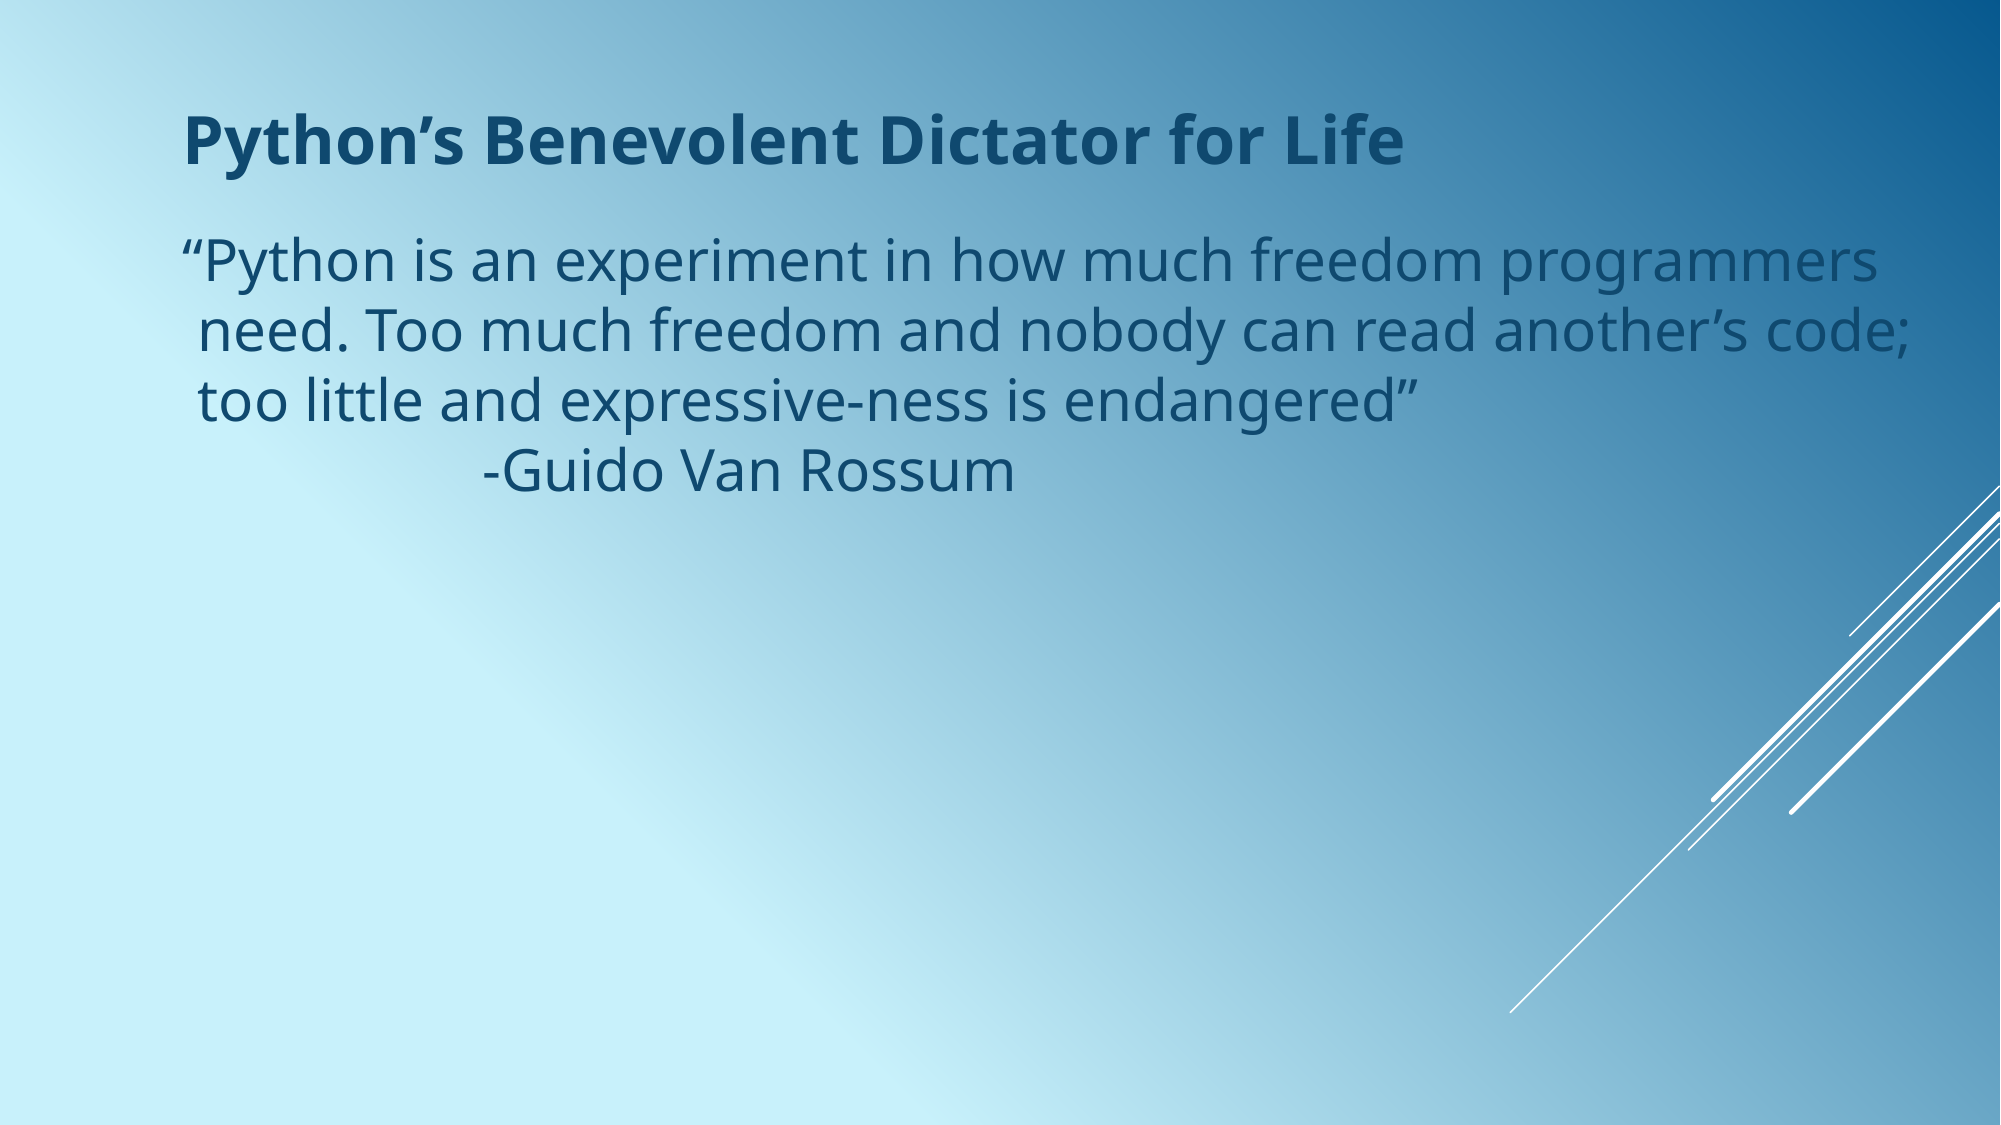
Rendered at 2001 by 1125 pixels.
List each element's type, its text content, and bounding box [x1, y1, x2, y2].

text_box Python’s Benevolent Dictator for Life “Python is an experiment in how much freedom programmers need. Too much freedom and nobody can read another’s code; too little and expressive-ness is endangered” -Guido Van Rossum [168, 90, 1928, 511]
